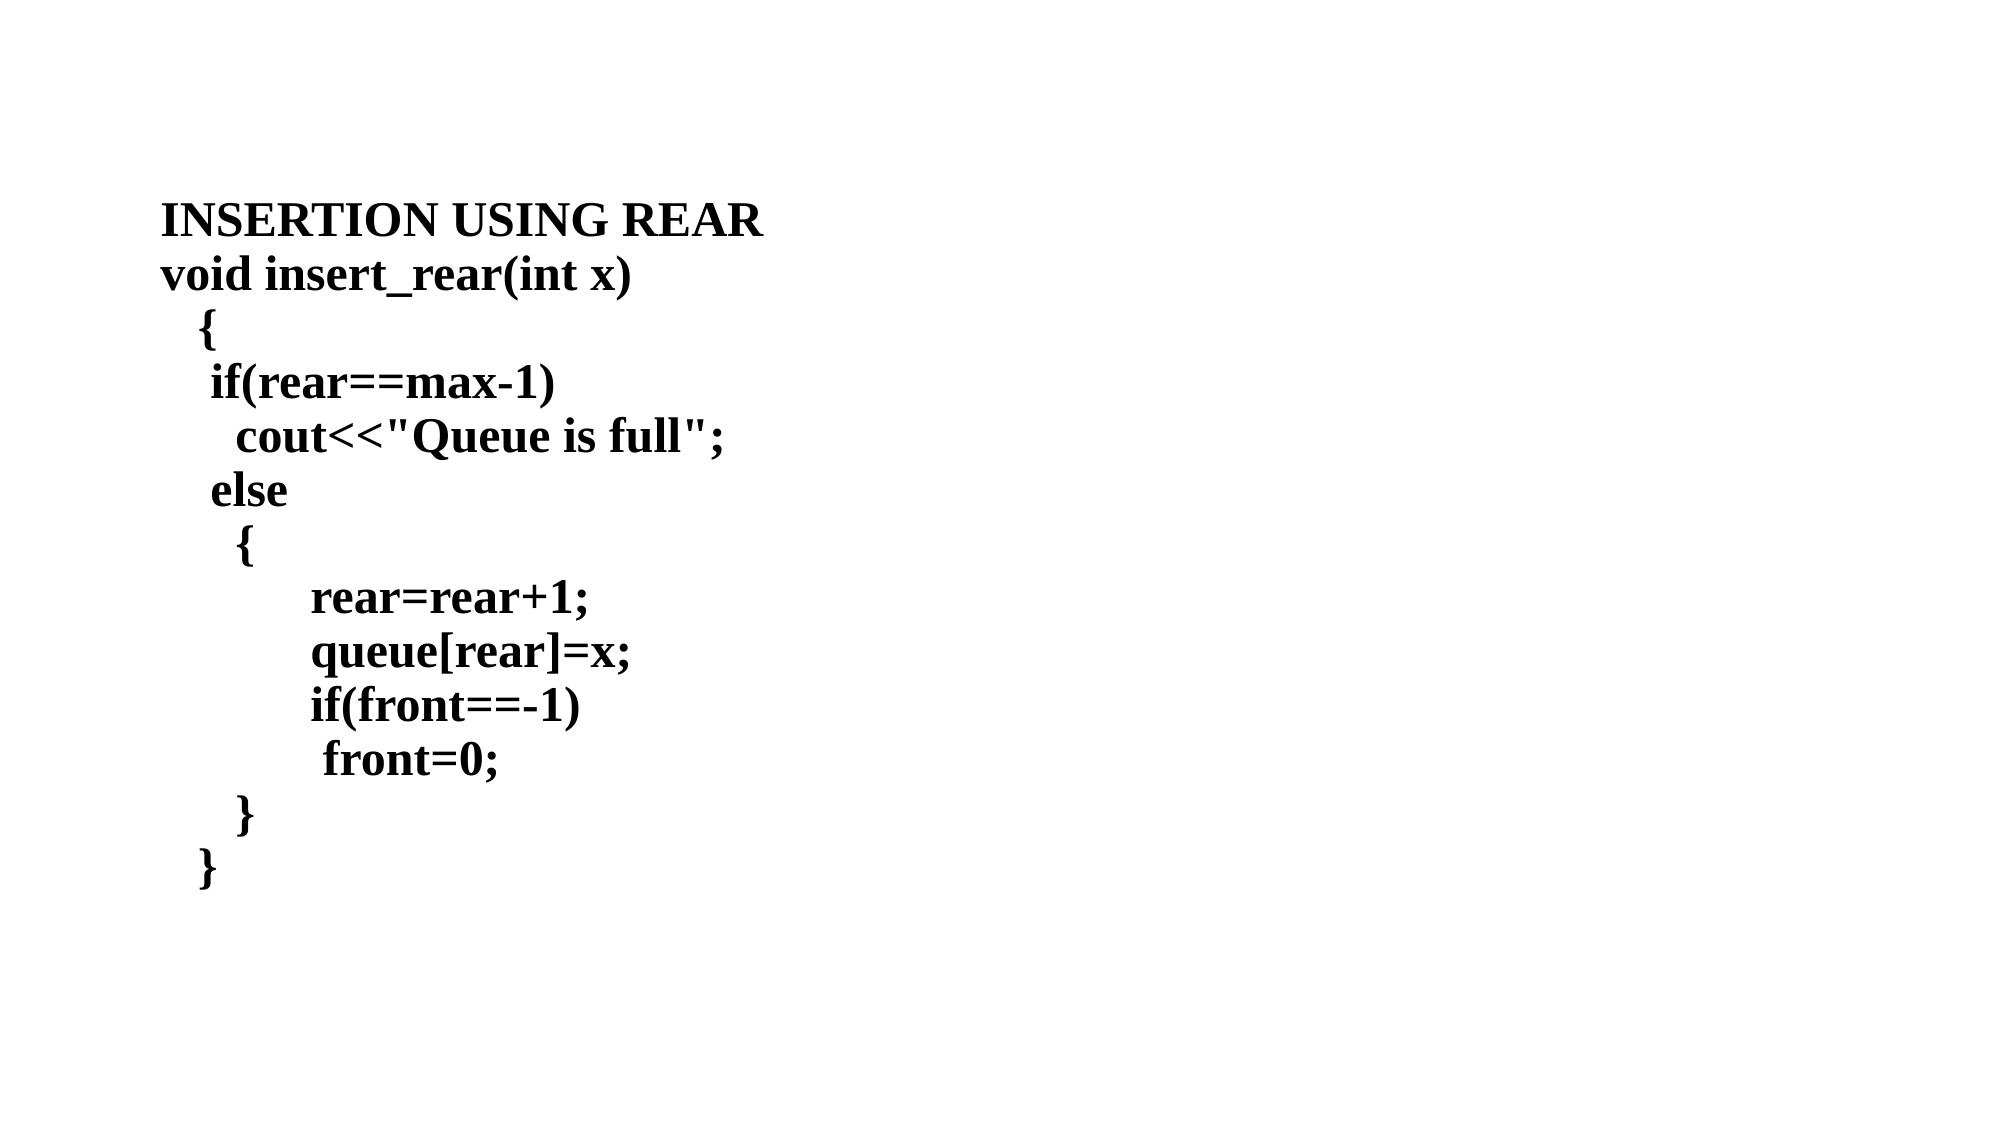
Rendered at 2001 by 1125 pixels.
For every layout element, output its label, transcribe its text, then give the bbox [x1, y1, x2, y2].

title INSERTION USING REAR void insert_rear(int x) { if(rear==max-1) cout<<"Queue is full"; else { rear=rear+1; queue[rear]=x; if(front==-1) front=0; } } [145, 140, 1675, 948]
